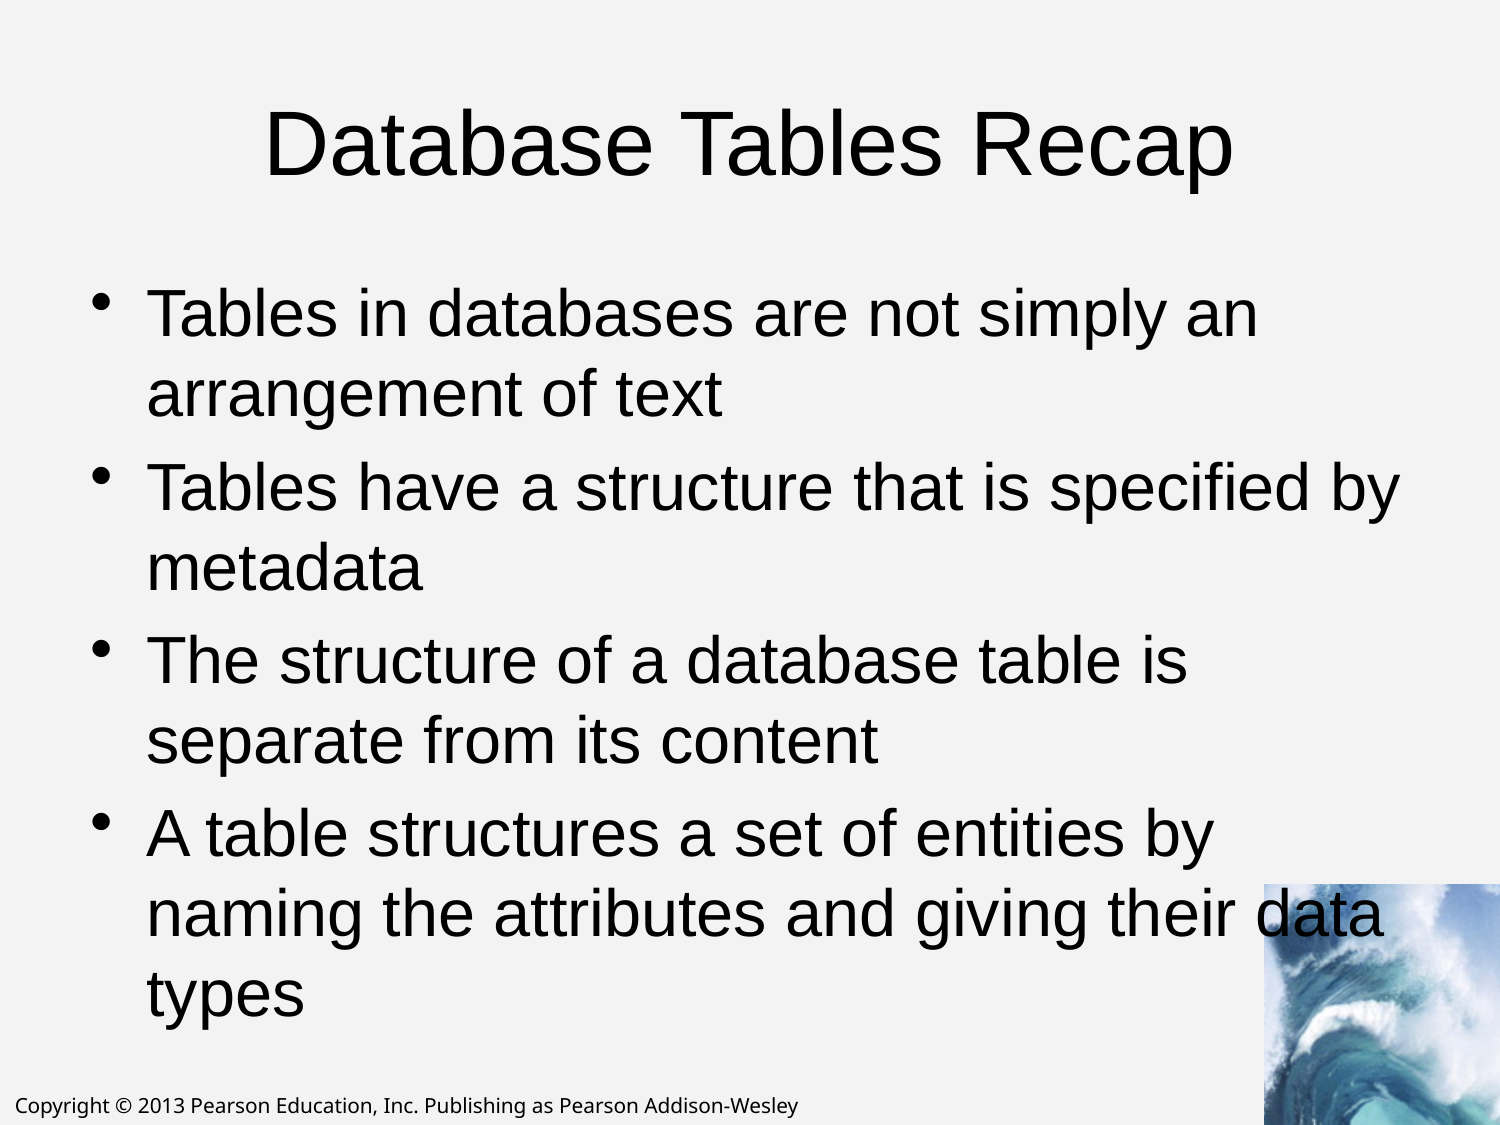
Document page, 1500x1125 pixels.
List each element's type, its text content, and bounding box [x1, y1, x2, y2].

picture [1264, 884, 1500, 1125]
list Tables in databases are not simply an arrangement of text Tables have a structure that is specified by metadata The structure of a database table is separate from its content A table structures a set of entities by naming the attributes and giving their data types [74, 262, 1426, 1006]
title Database Tables Recap [74, 44, 1426, 233]
